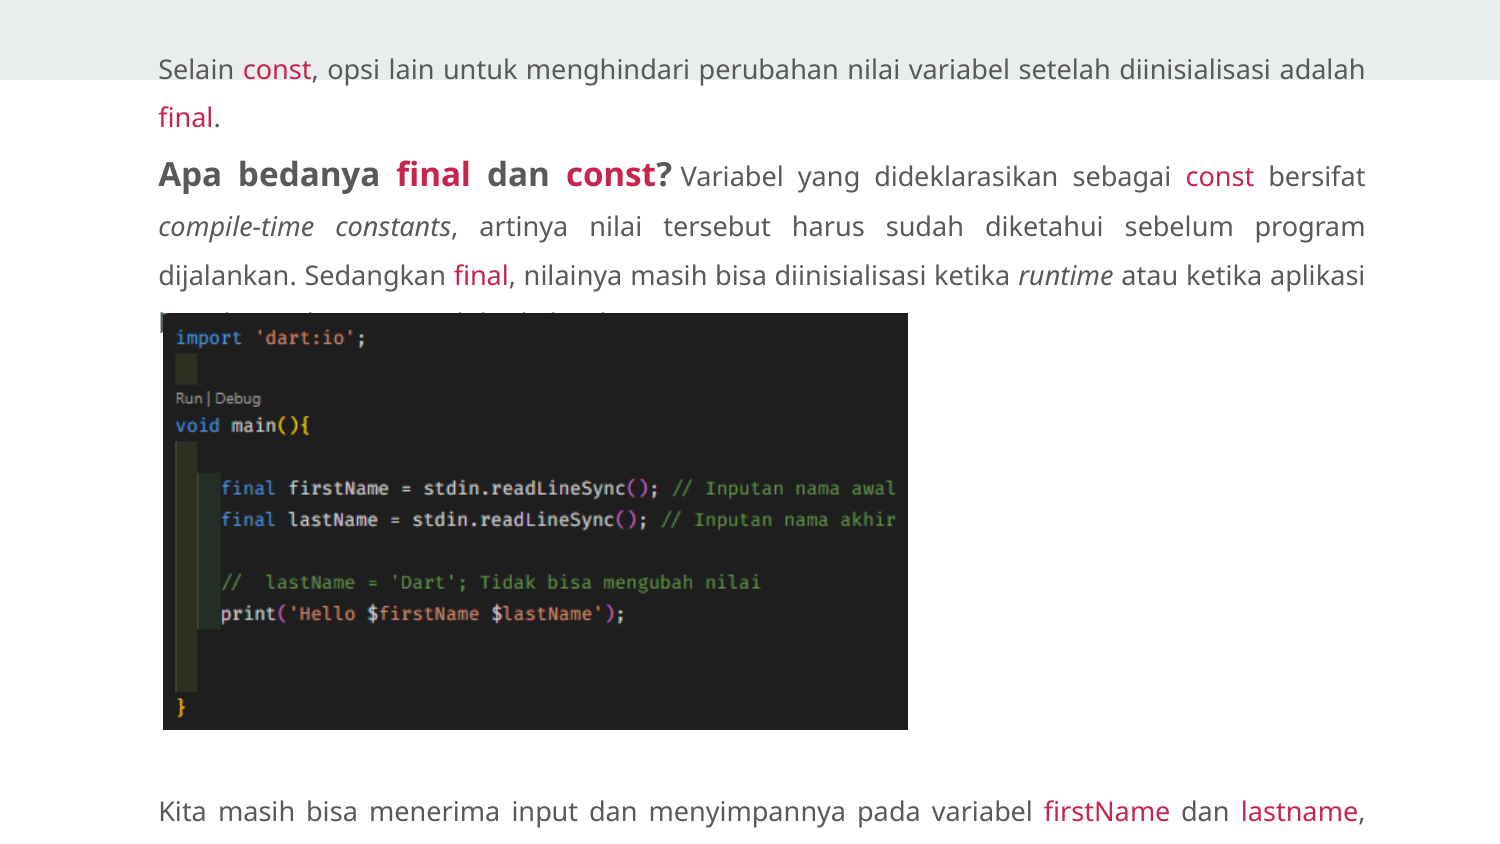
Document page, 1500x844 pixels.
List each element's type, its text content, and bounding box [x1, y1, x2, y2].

picture [163, 313, 908, 730]
list Selain const, opsi lain untuk menghindari perubahan nilai variabel setelah diinisialisasi adalah final. Apa bedanya final dan const? Variabel yang dideklarasikan sebagai const bersifat compile-time constants, artinya nilai tersebut harus sudah diketahui sebelum program dijalankan. Sedangkan final, nilainya masih bisa diinisialisasi ketika runtime atau ketika aplikasi berjalan. Sebagai contoh kode berikut: Kita masih bisa menerima input dan menyimpannya pada variabel firstName dan lastname, namun nilai variabel tersebut tidak bisa diubah setelah diinisialisasi [119, 20, 1381, 690]
